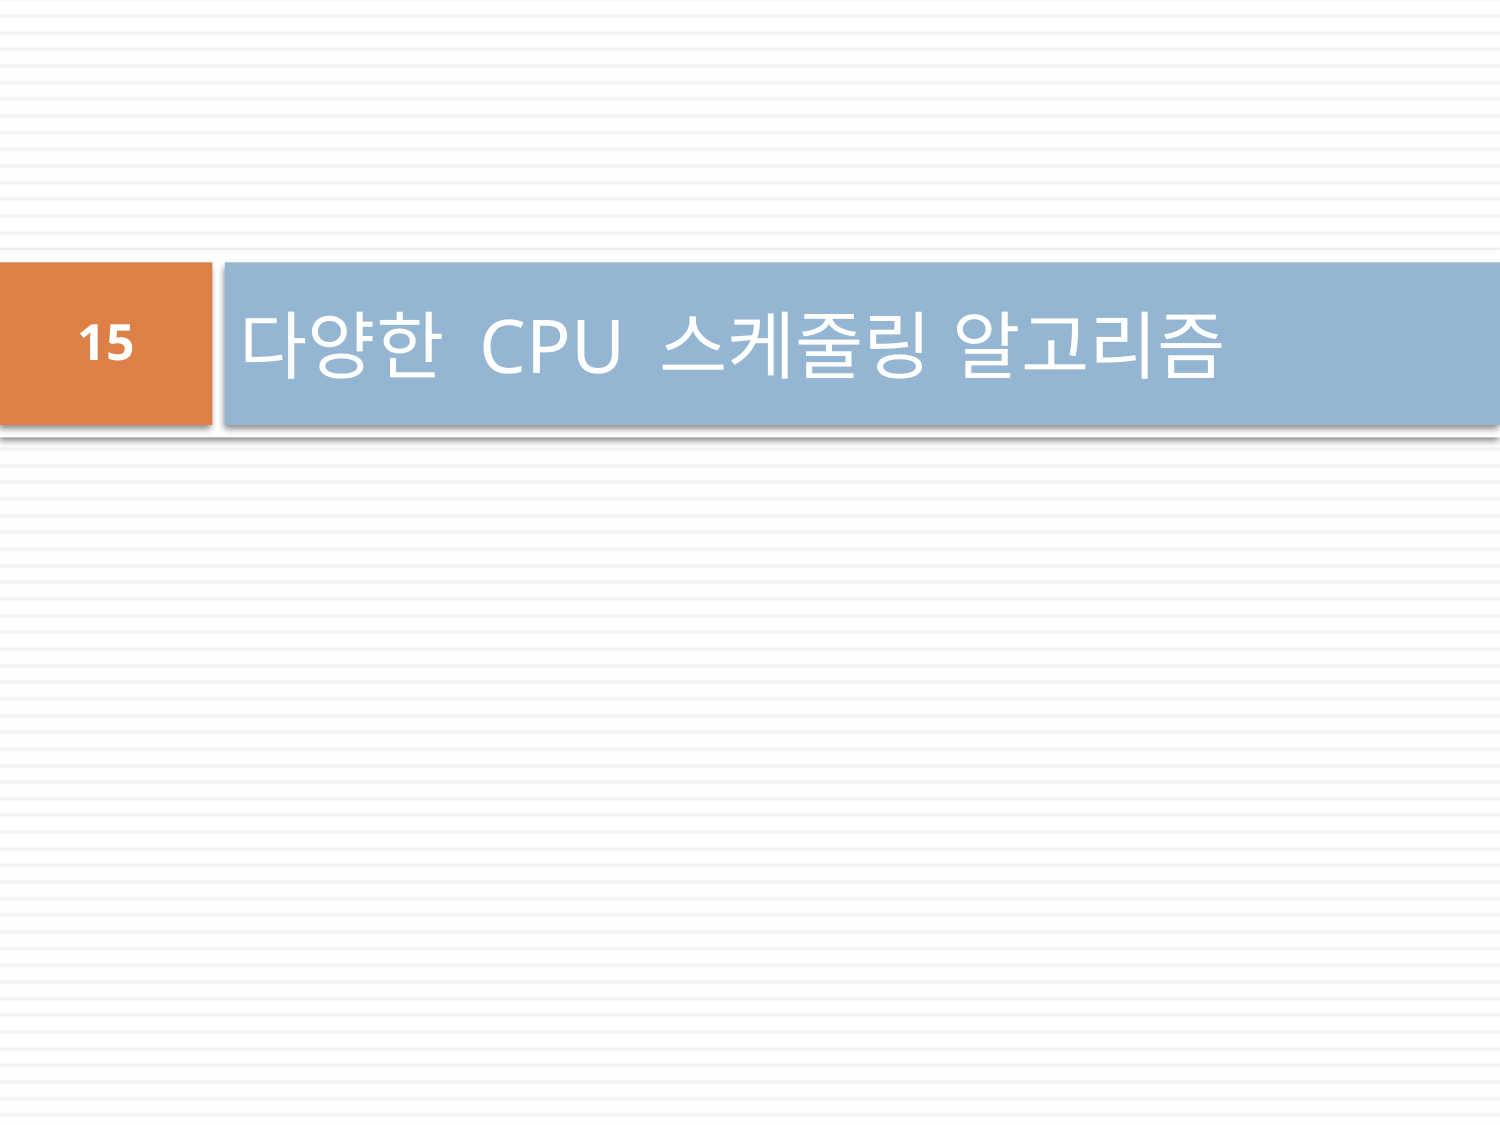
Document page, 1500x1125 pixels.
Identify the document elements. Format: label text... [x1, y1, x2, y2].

title 다양한 CPU 스케줄링 알고리즘 [225, 262, 1475, 425]
slide_number 15 [0, 287, 213, 403]
